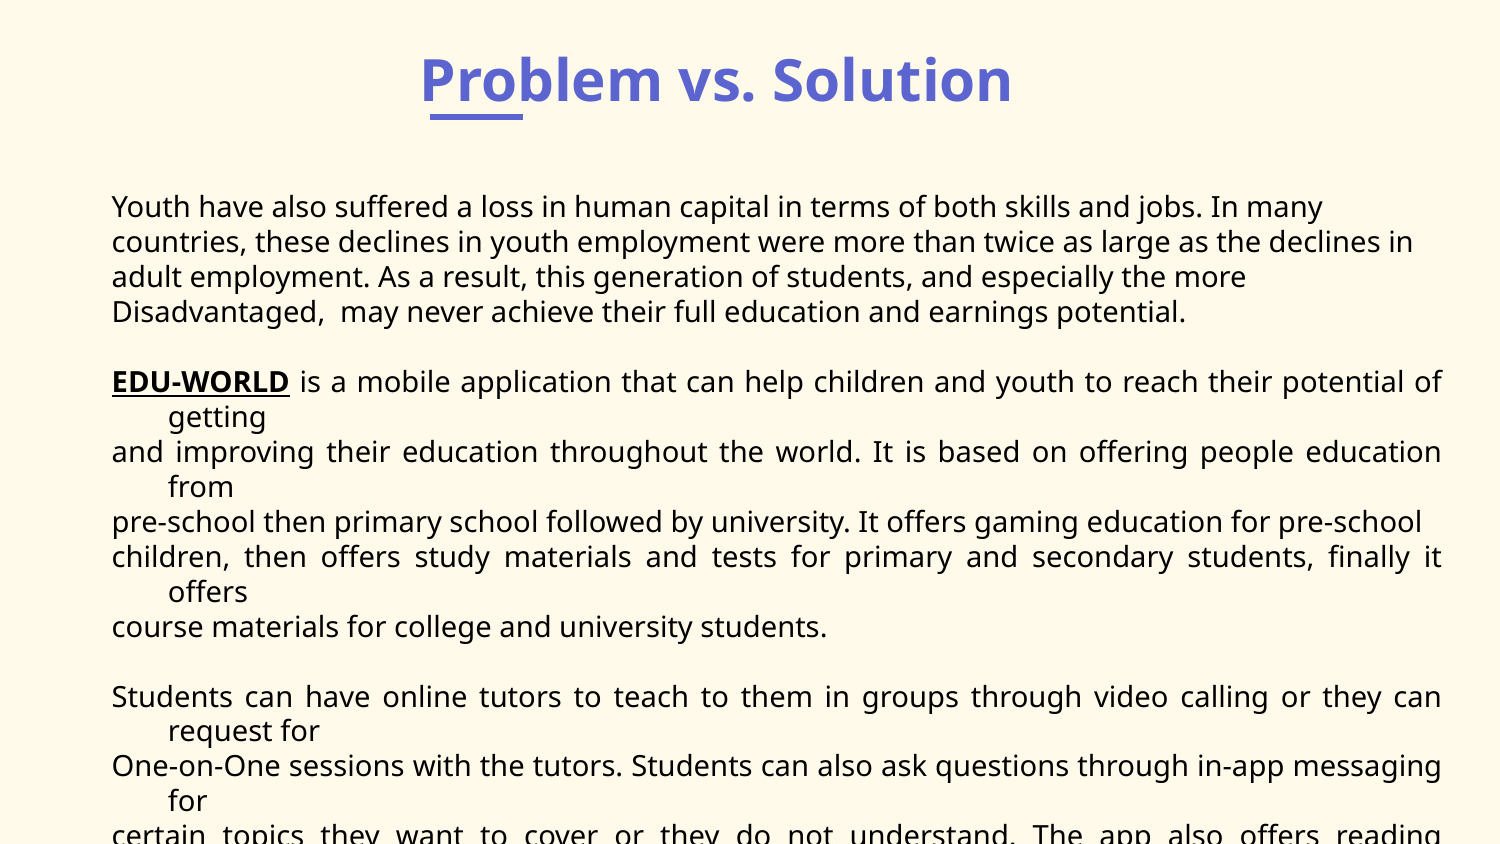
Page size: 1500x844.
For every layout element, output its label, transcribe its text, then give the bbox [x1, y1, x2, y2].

subtitle Youth have also suffered a loss in human capital in terms of both skills and jobs. In many countries, these declines in youth employment were more than twice as large as the declines in adult employment. As a result, this generation of students, and especially the more Disadvantaged, may never achieve their full education and earnings potential. EDU-WORLD is a mobile application that can help children and youth to reach their potential of getting and improving their education throughout the world. It is based on offering people education from pre-school then primary school followed by university. It offers gaming education for pre-school children, then offers study materials and tests for primary and secondary students, finally it offers course materials for college and university students. Students can have online tutors to teach to them in groups through video calling or they can request for One-on-One sessions with the tutors. Students can also ask questions through in-app messaging for certain topics they want to cover or they do not understand. The app also offers reading materials, previous question papers and solutions to prepare for upcoming tests. The app can also keep track of a student’s study progress and it has a calendar to allow students make events for tests, study sessions, tutor sessions etc. [77, 173, 1459, 816]
title Problem vs. Solution [227, 37, 1207, 128]
